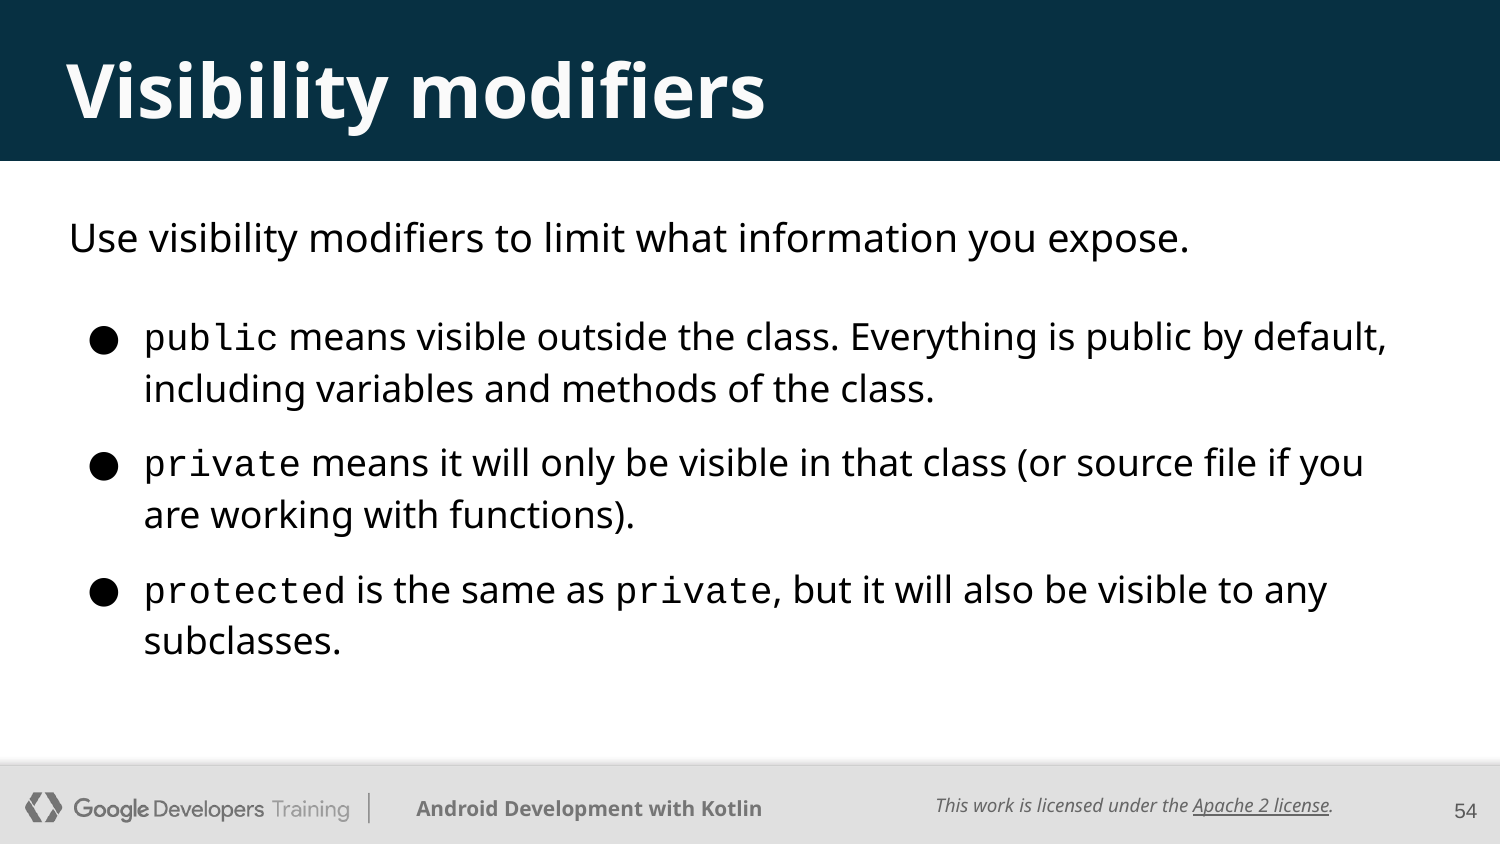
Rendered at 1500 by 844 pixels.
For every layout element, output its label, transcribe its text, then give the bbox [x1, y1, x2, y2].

slide_number ‹#› [1402, 777, 1493, 842]
title Visibility modifiers [51, 28, 1449, 122]
list Use visibility modifiers to limit what information you expose. public means visible outside the class. Everything is public by default, including variables and methods of the class. private means it will only be visible in that class (or source file if you are working with functions). protected is the same as private, but it will also be visible to any subclasses. [53, 197, 1447, 798]
picture [0, 161, 1500, 844]
